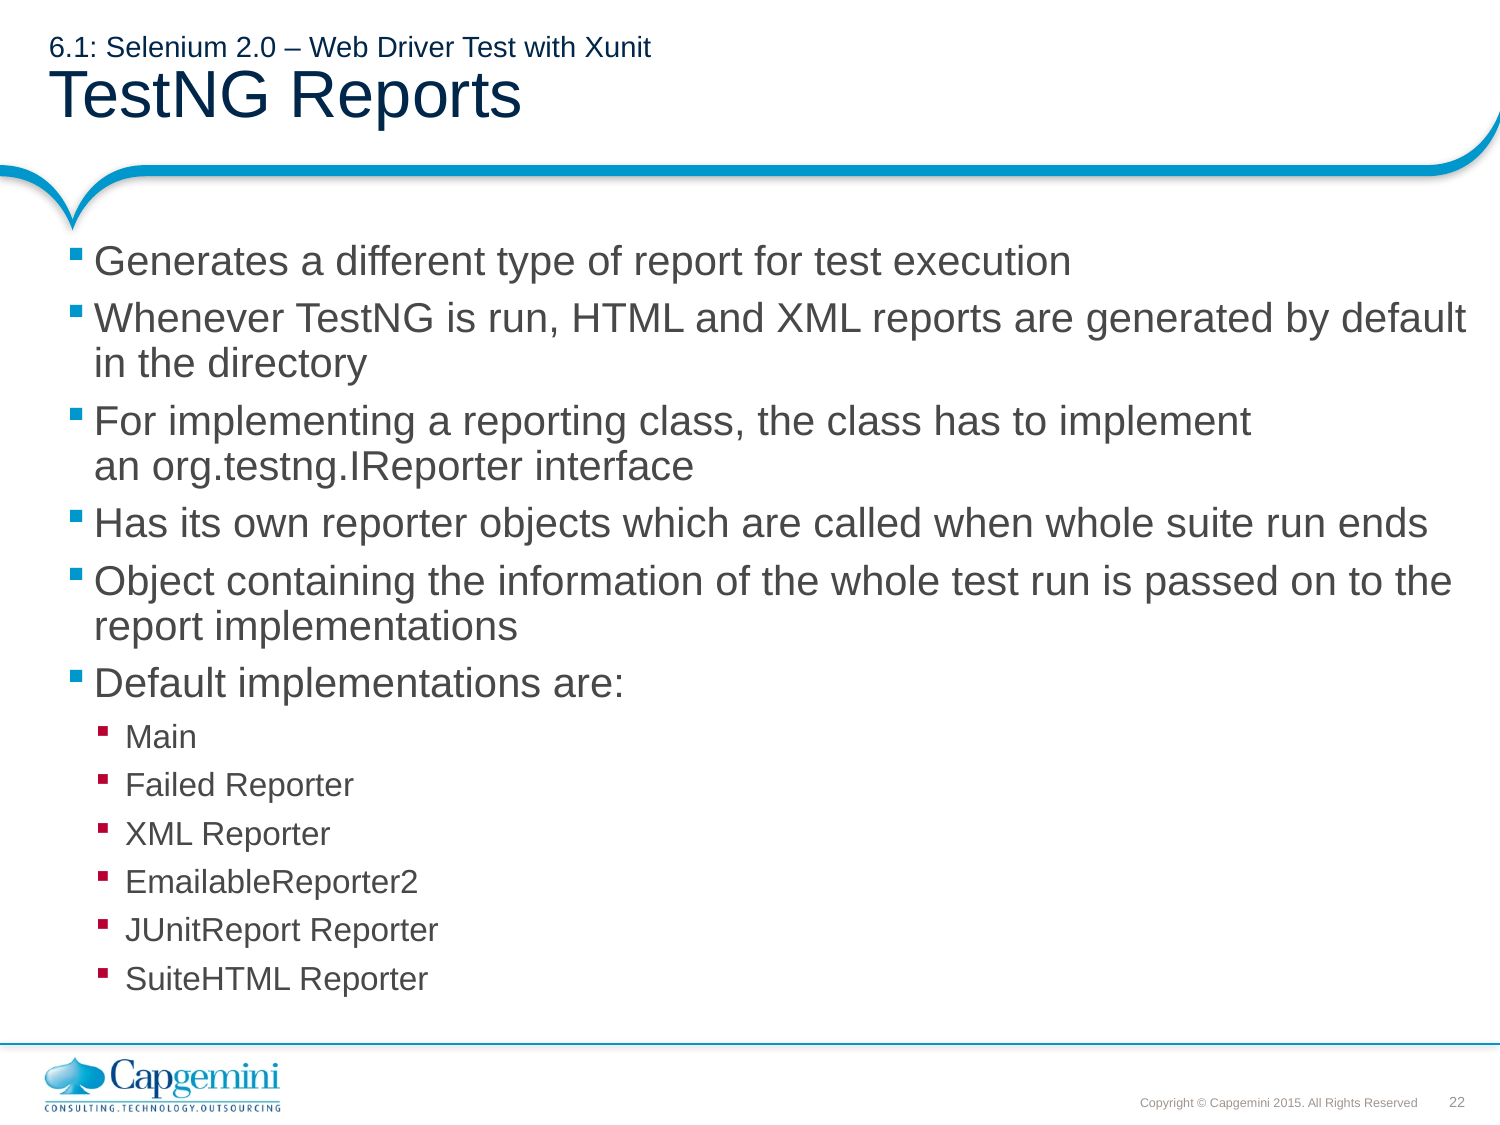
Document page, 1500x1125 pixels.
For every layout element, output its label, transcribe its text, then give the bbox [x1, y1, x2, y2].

list Generates a different type of report for test execution Whenever TestNG is run, HTML and XML reports are generated by default in the directory For implementing a reporting class, the class has to implement an org.testng.IReporter interface Has its own reporter objects which are called when whole suite run ends Object containing the information of the whole test run is passed on to the report implementations Default implementations are: Main Failed Reporter XML Reporter EmailableReporter2 JUnitReport Reporter SuiteHTML Reporter [48, 227, 1500, 990]
picture [44, 1056, 281, 1113]
title 6.1: Selenium 2.0 – Web Driver Test with Xunit TestNG Reports [0, 0, 1500, 165]
